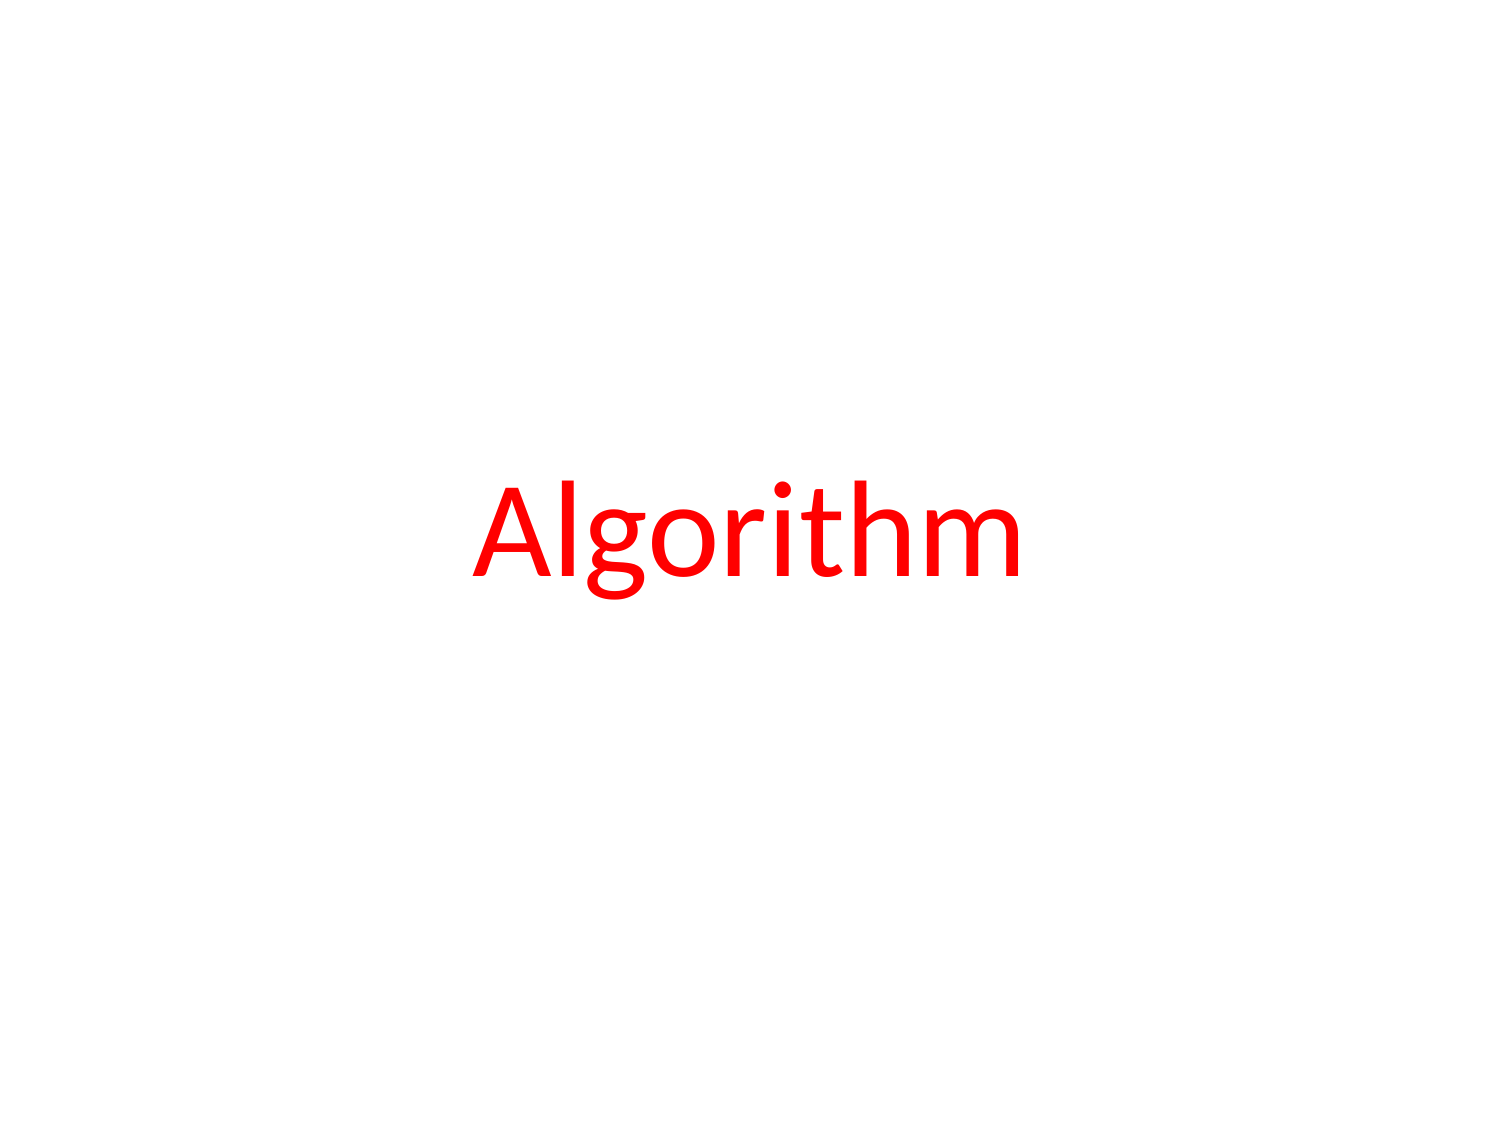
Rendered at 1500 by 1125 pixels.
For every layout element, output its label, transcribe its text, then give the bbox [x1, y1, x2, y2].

list Algorithm [75, 137, 1425, 1005]
